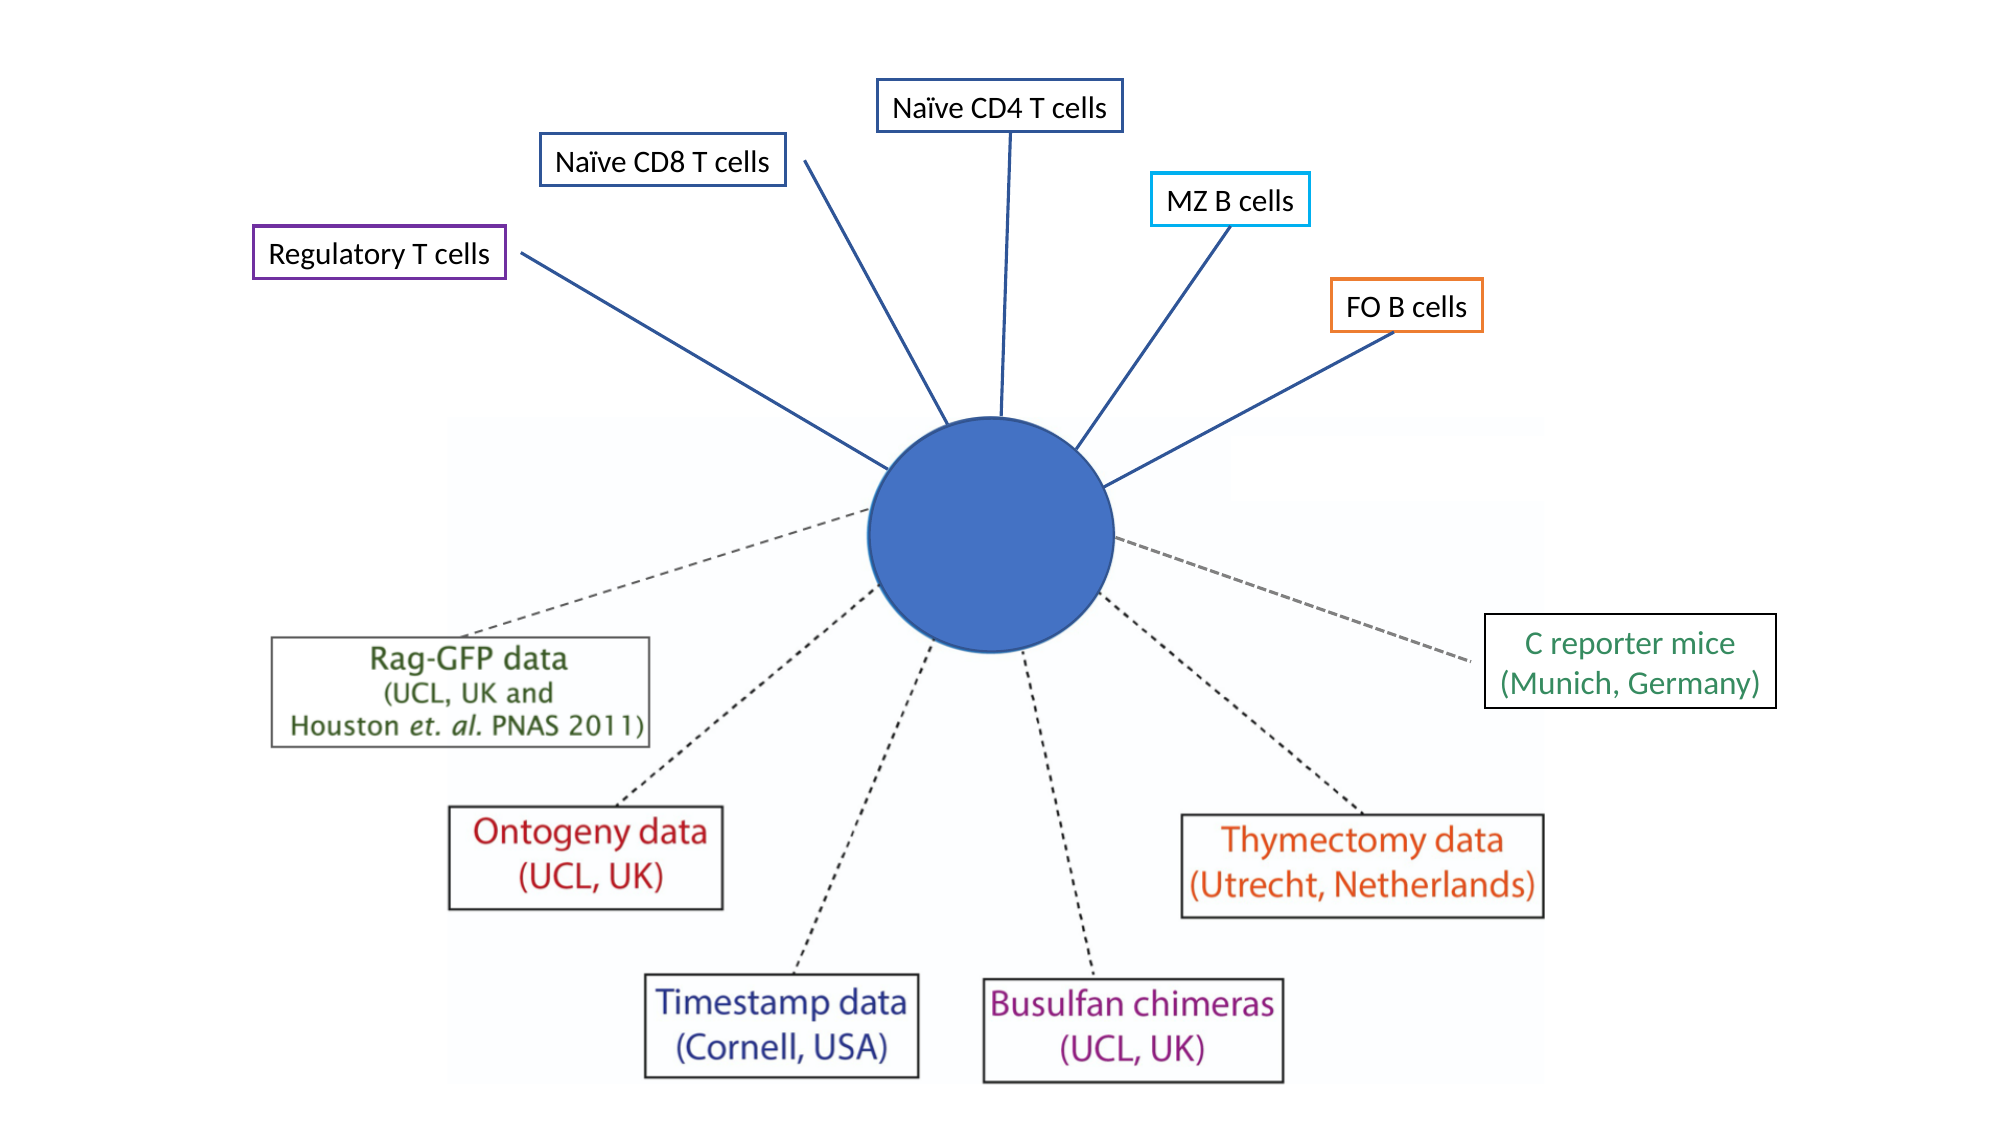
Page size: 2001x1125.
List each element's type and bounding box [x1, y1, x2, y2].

text_box [238, 79, 1790, 1093]
